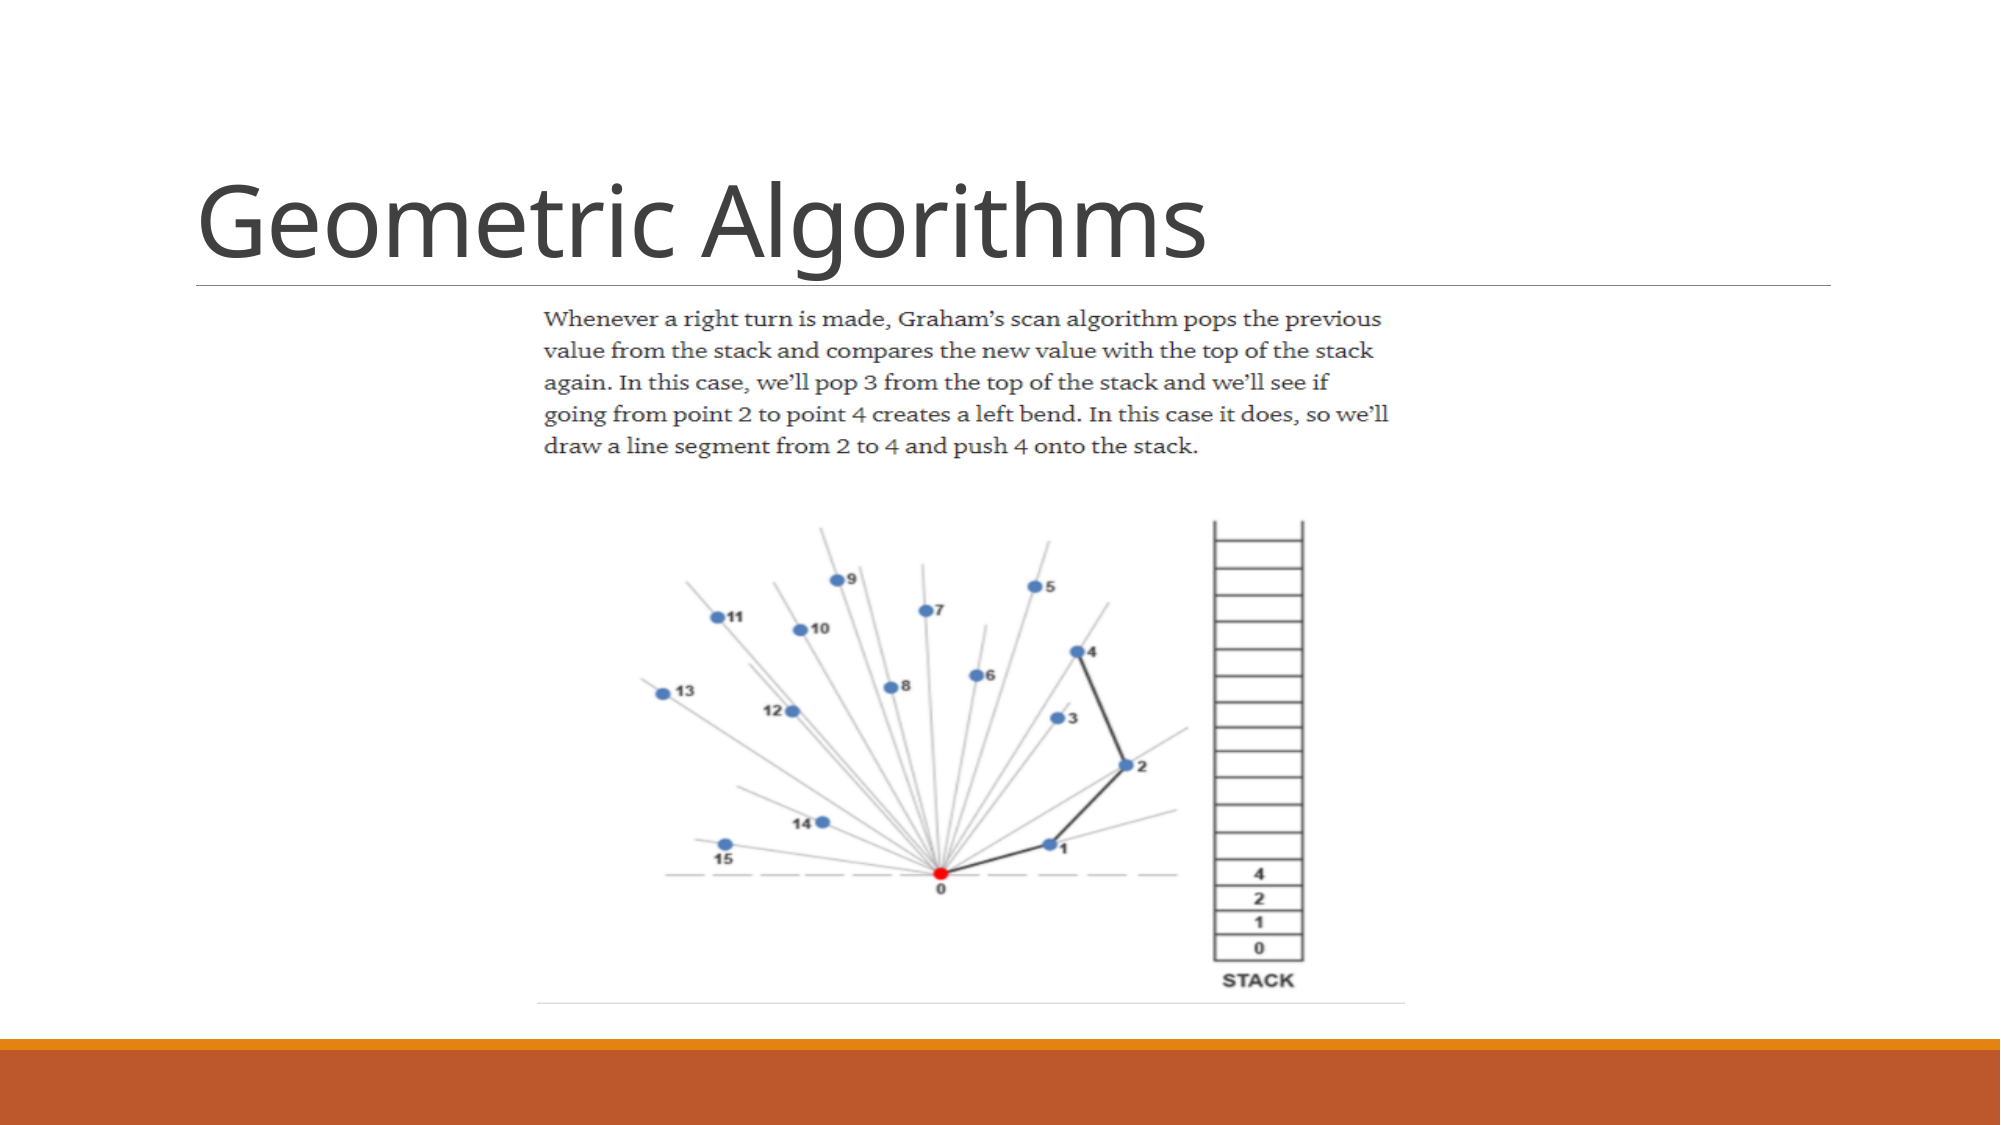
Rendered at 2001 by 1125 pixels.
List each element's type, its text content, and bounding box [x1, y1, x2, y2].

picture [536, 302, 1405, 1005]
title Geometric Algorithms [180, 47, 1830, 285]
